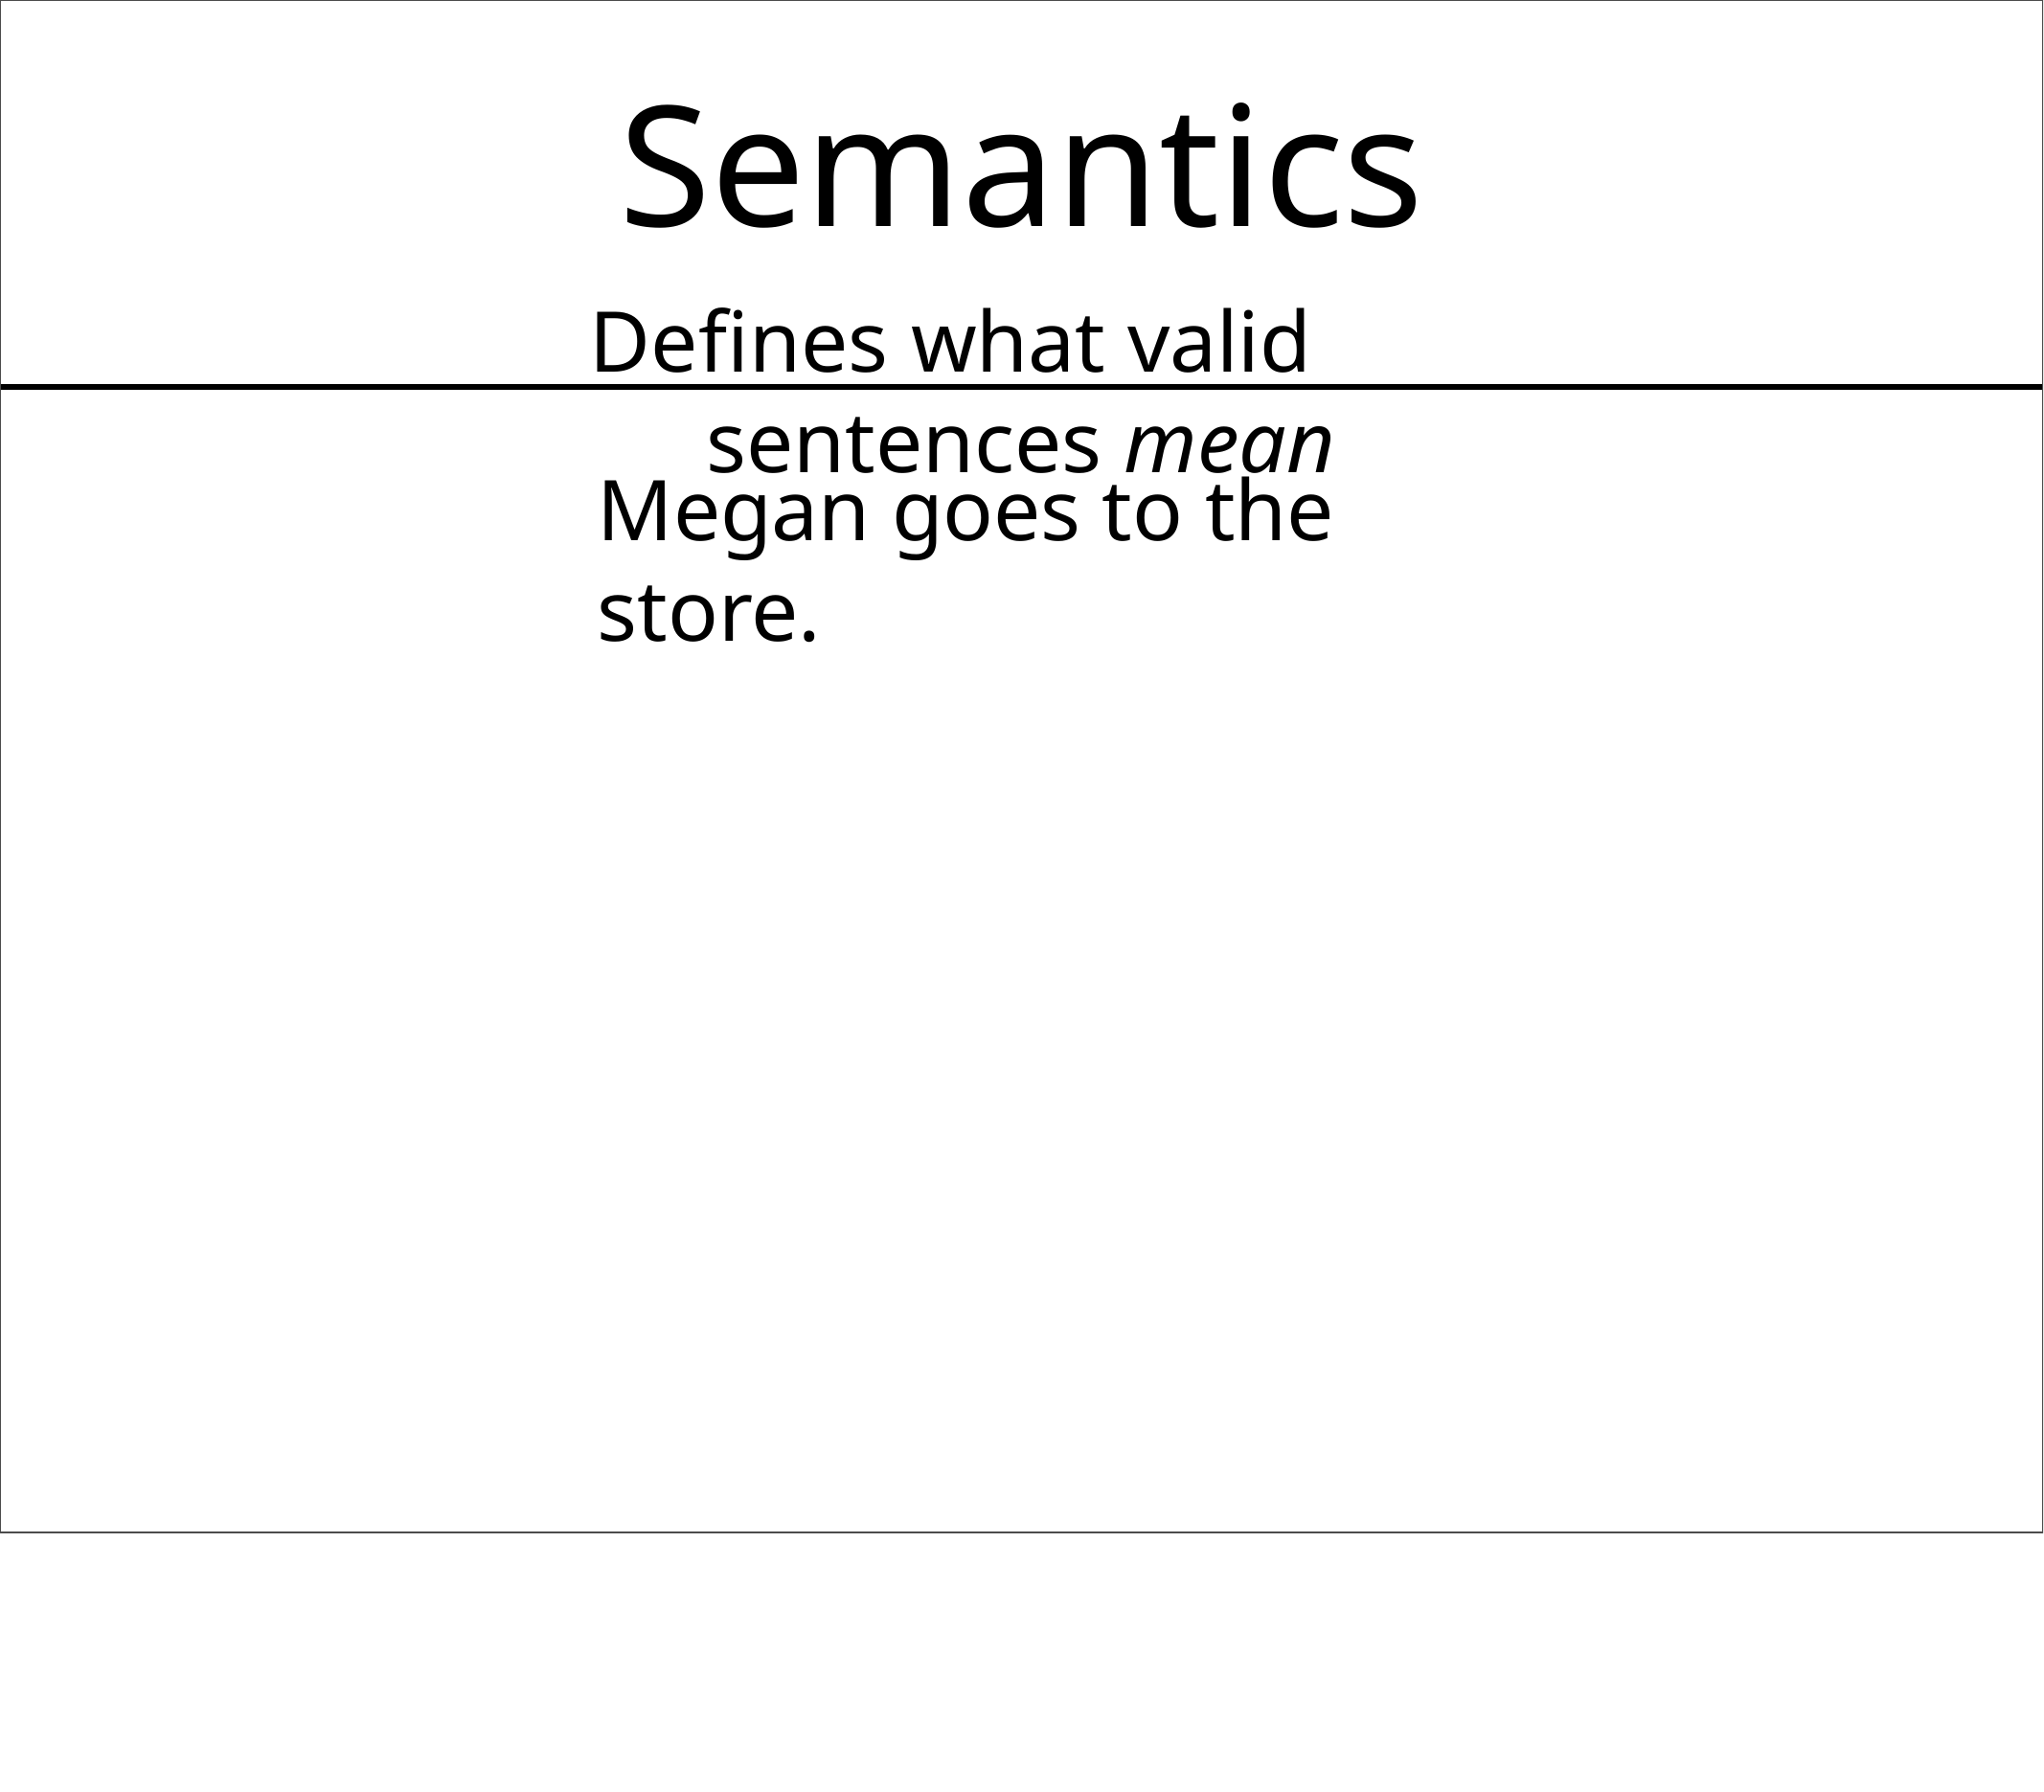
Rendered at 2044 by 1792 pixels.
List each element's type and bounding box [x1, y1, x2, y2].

text_box [0, 0, 2044, 1532]
